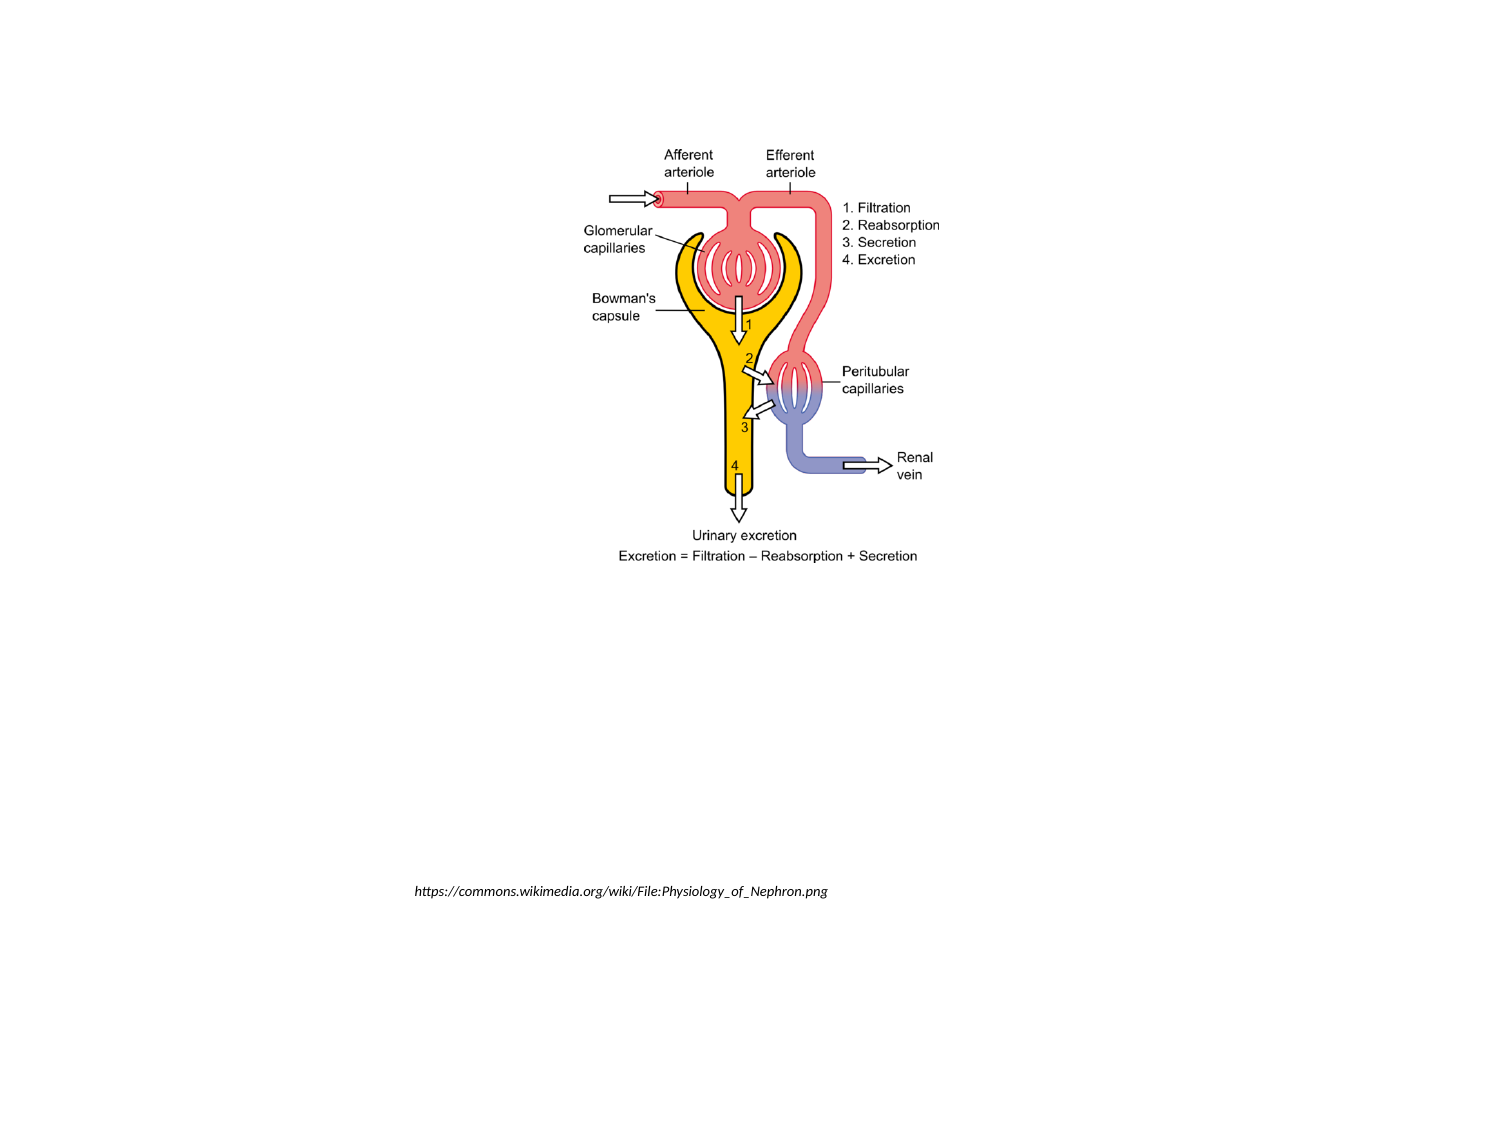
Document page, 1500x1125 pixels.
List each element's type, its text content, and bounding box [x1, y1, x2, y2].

picture [584, 149, 939, 563]
text_box https://commons.wikimedia.org/wiki/File:Physiology_of_Nephron.png [399, 874, 882, 908]
